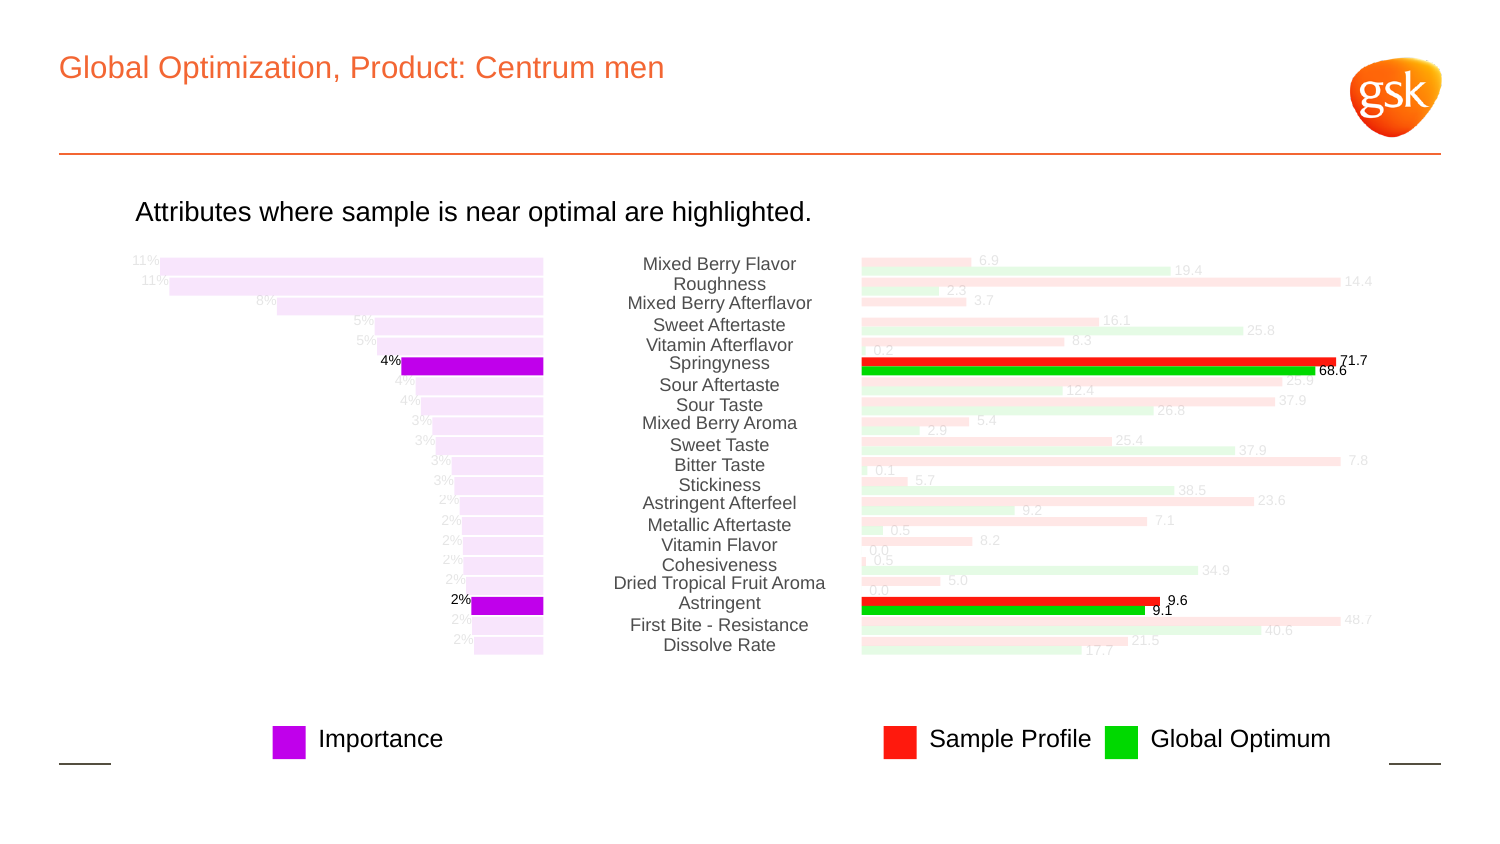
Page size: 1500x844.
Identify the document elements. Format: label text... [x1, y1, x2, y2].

title Global Optimization, Product: Centrum men [58, 47, 1302, 86]
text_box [112, 194, 1388, 796]
picture [1333, 38, 1457, 157]
